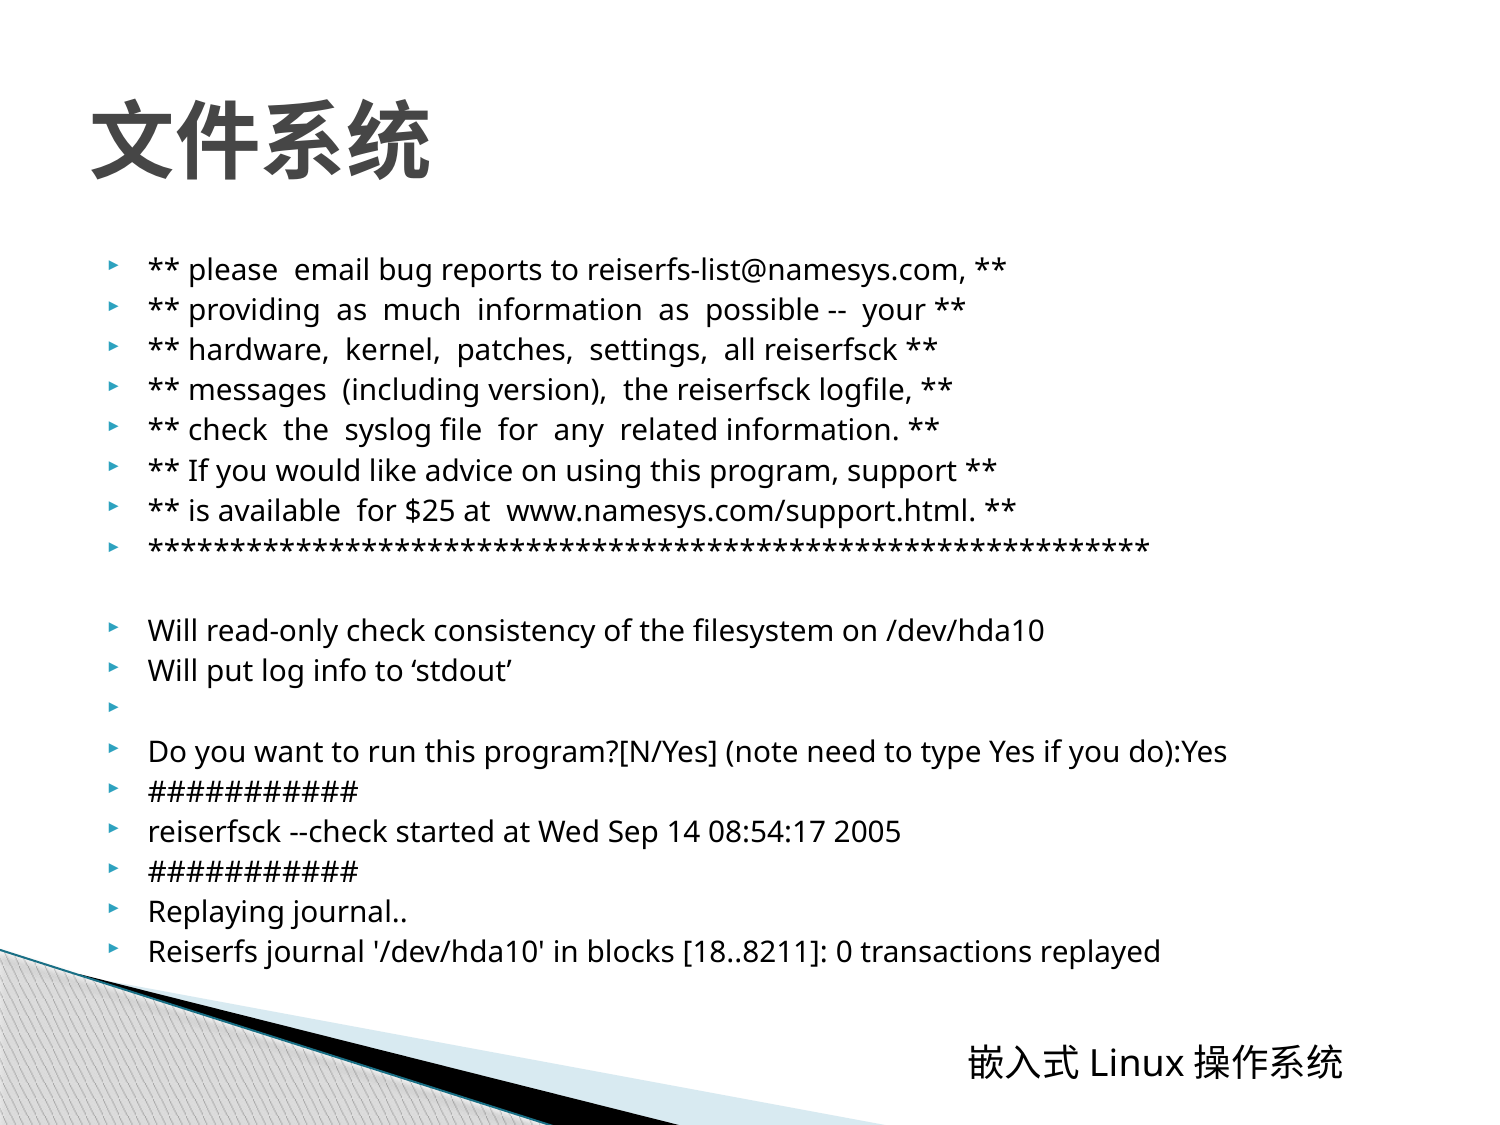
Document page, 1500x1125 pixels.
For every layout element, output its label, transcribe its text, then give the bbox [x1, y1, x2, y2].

title 文件系统 [75, 45, 1425, 233]
text_box 嵌入式Linux操作系统 [867, 1031, 1430, 1091]
list ** please email bug reports to reiserfs-list@namesys.com, ** ** providing as much information as possible -- your ** ** hardware, kernel, patches, settings, all reiserfsck ** ** messages (including version), the reiserfsck logfile, ** ** check the syslog file for any related information. ** ** If you would like advice on using this program, support ** ** is available for $25 at www.namesys.com/support.html. ** ************************************************************* Will read-only check consistency of the filesystem on /dev/hda10 Will put log info to ‘stdout’ Do you want to run this program?[N/Yes] (note need to type Yes if you do):Yes ########### reiserfsck --check started at Wed Sep 14 08:54:17 2005 ########### Replaying journal.. Reiserfs journal '/dev/hda10' in blocks [18..8211]: 0 transactions replayed [75, 243, 1425, 986]
